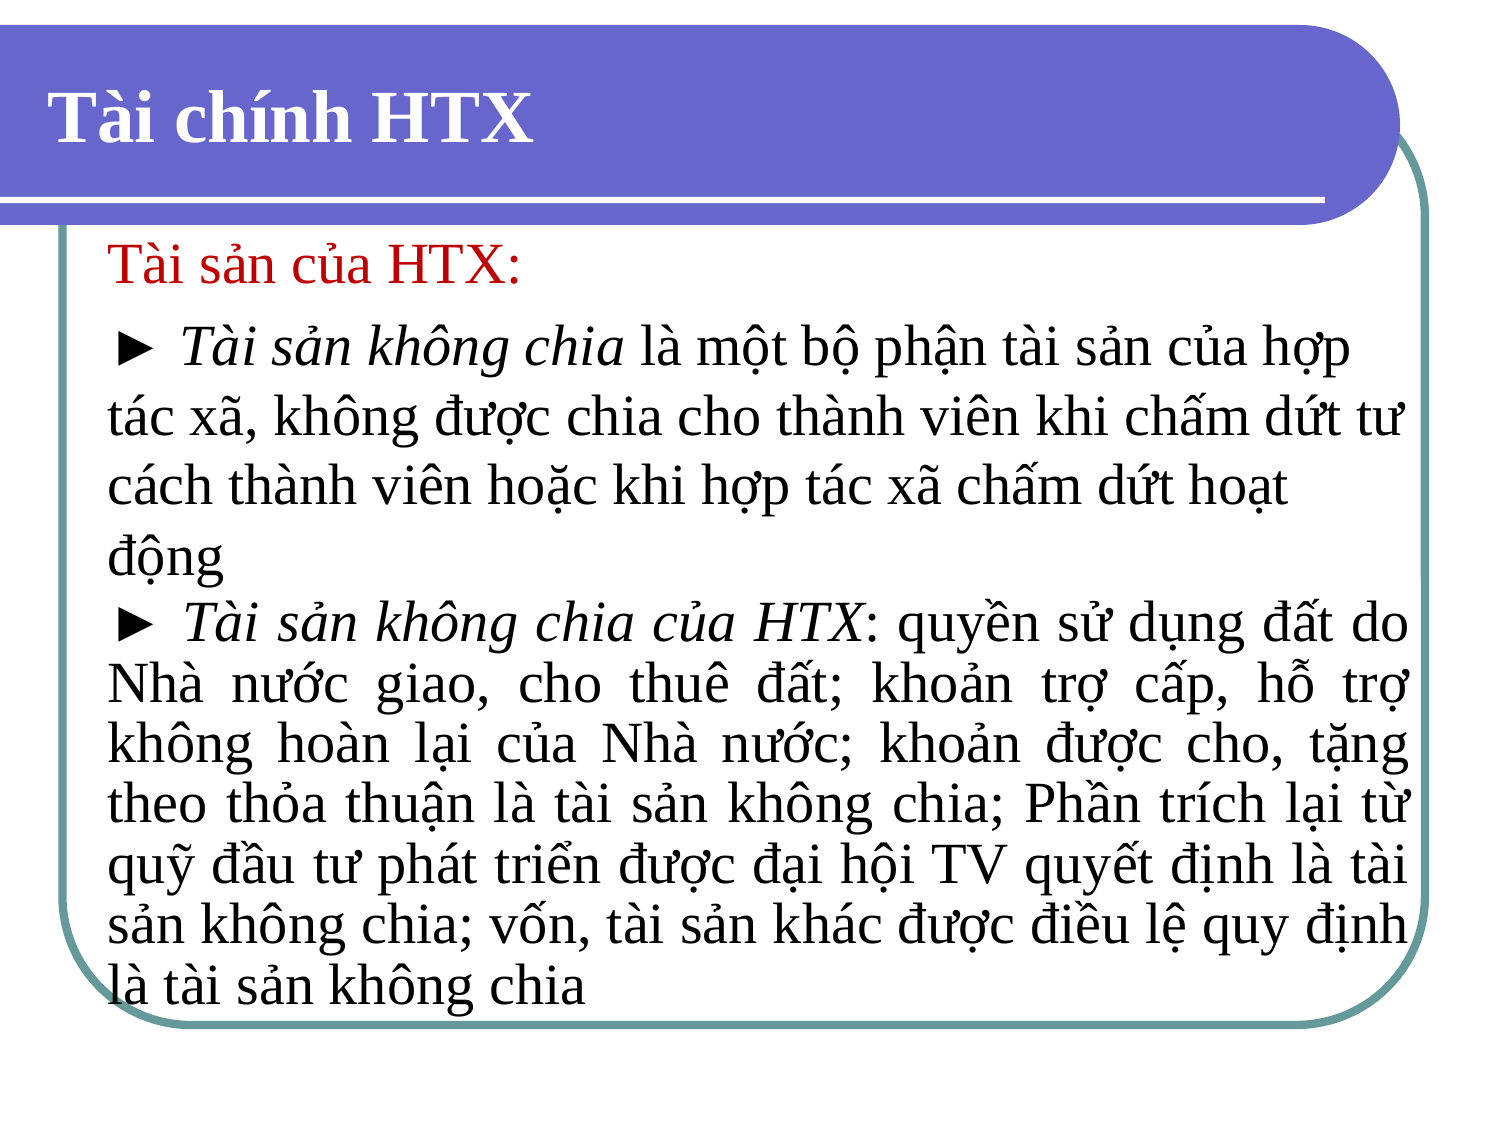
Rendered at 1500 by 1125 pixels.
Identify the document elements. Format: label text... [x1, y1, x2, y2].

list Tài sản của HTX: ► Tài sản không chia là một bộ phận tài sản của hợp tác xã, không được chia cho thành viên khi chấm dứt tư cách thành viên hoặc khi hợp tác xã chấm dứt hoạt động ► Tài sản không chia của HTX: quyền sử dụng đất do Nhà nước giao, cho thuê đất; khoản trợ cấp, hỗ trợ không hoàn lại của Nhà nước; khoản được cho, tặng theo thỏa thuận là tài sản không chia; Phần trích lại từ quỹ đầu tư phát triển được đại hội TV quyết định là tài sản không chia; vốn, tài sản khác được điều lệ quy định là tài sản không chia [62, 224, 1425, 1038]
title Tài chính HTX [32, 37, 1347, 188]
